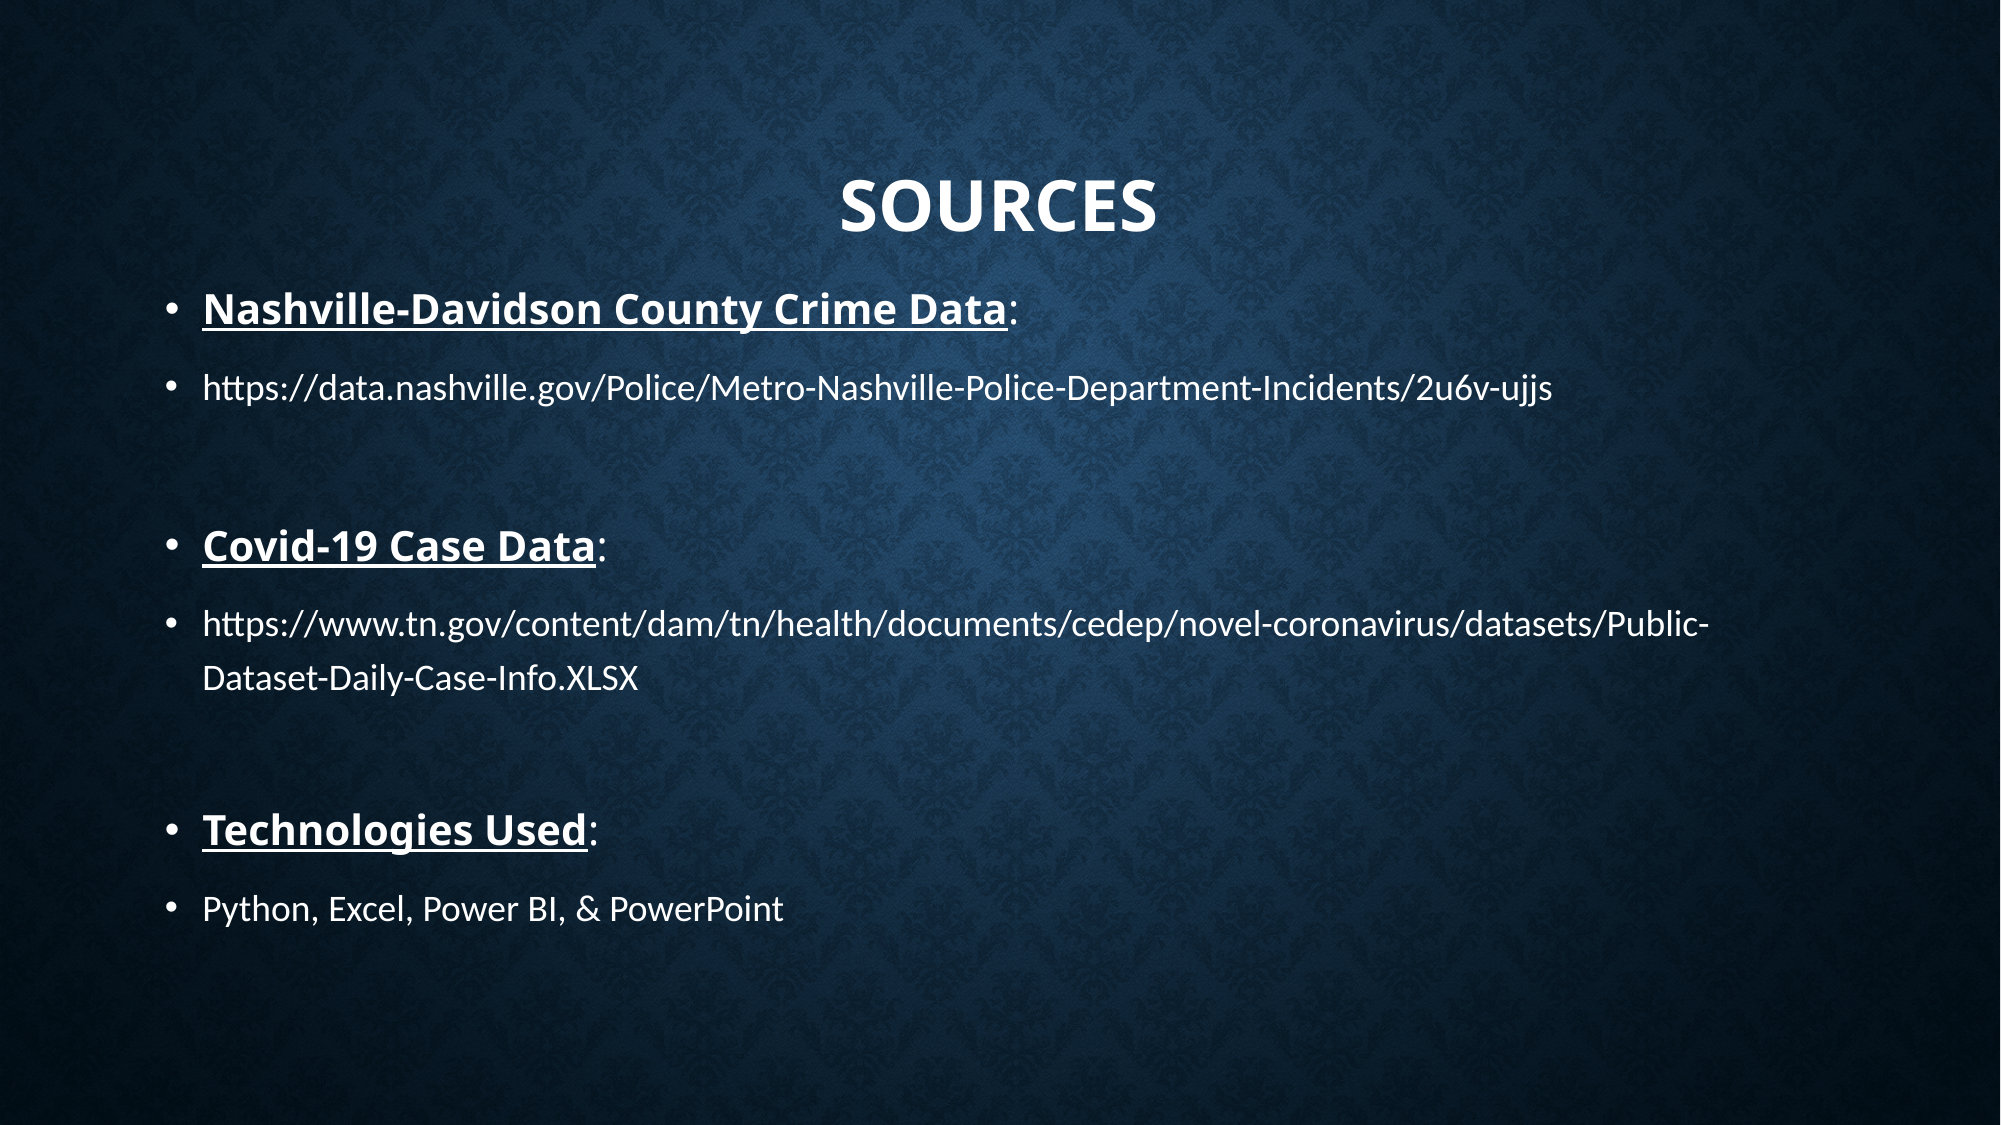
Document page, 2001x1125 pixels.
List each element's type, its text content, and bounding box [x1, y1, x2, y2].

list Nashville-Davidson County Crime Data: https://data.nashville.gov/Police/Metro-Nashville-Police-Department-Incidents/2u6v-ujjs Covid-19 Case Data: https://www.tn.gov/content/dam/tn/health/documents/cedep/novel-coronavirus/datasets/Public-Dataset-Daily-Case-Info.XLSX Technologies Used: Python, Excel, Power BI, & PowerPoint [149, 265, 1849, 950]
title Sources [149, 99, 1849, 265]
